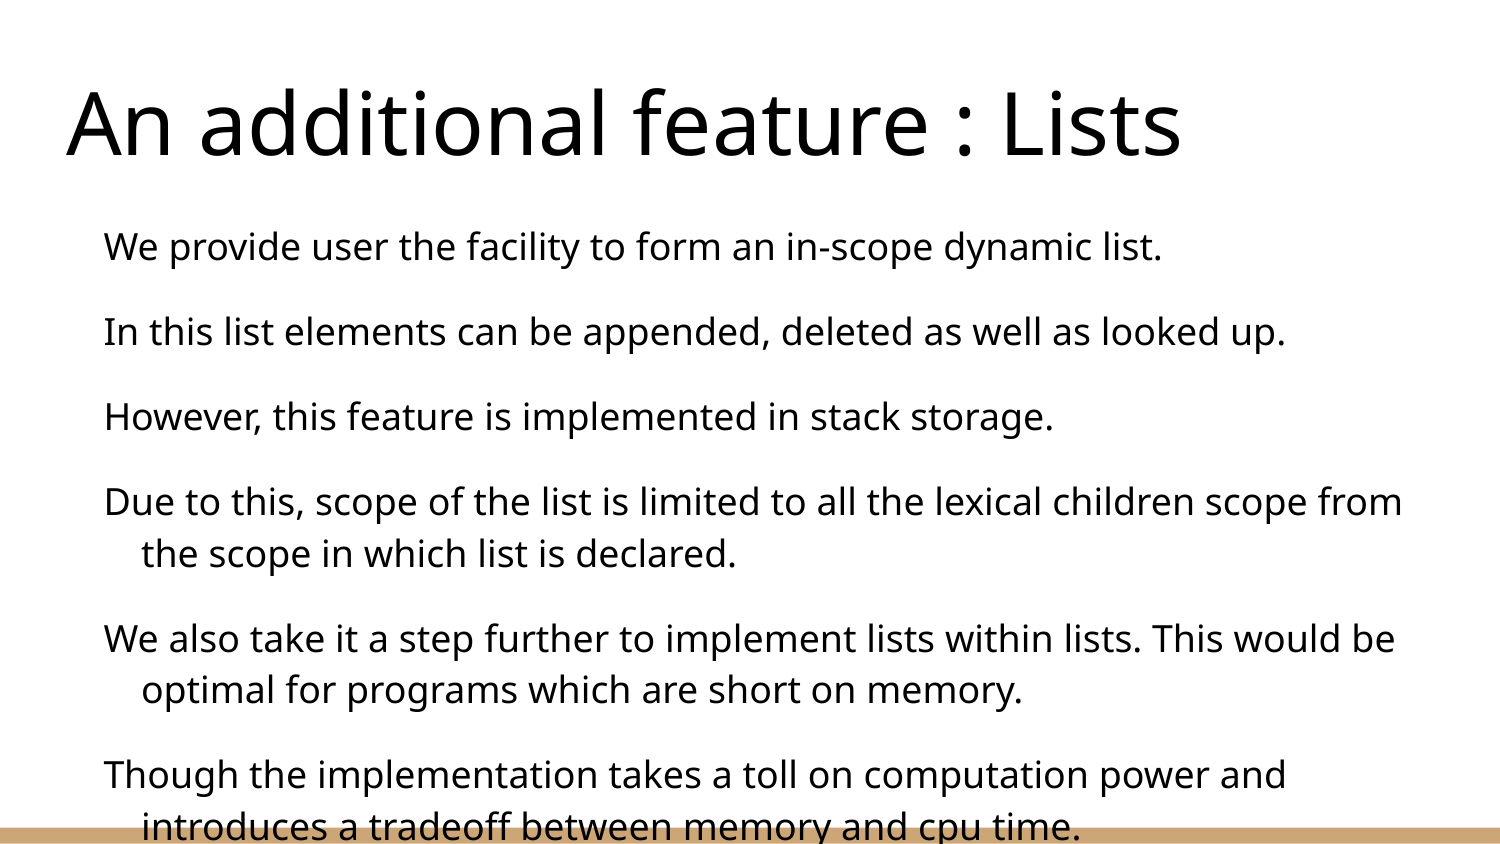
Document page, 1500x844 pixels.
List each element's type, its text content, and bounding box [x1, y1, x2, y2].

title An additional feature : Lists [51, 51, 1449, 189]
list We provide user the facility to form an in-scope dynamic list. In this list elements can be appended, deleted as well as looked up. However, this feature is implemented in stack storage. Due to this, scope of the list is limited to all the lexical children scope from the scope in which list is declared. We also take it a step further to implement lists within lists. This would be optimal for programs which are short on memory. Though the implementation takes a toll on computation power and introduces a tradeoff between memory and cpu time. [51, 200, 1449, 752]
